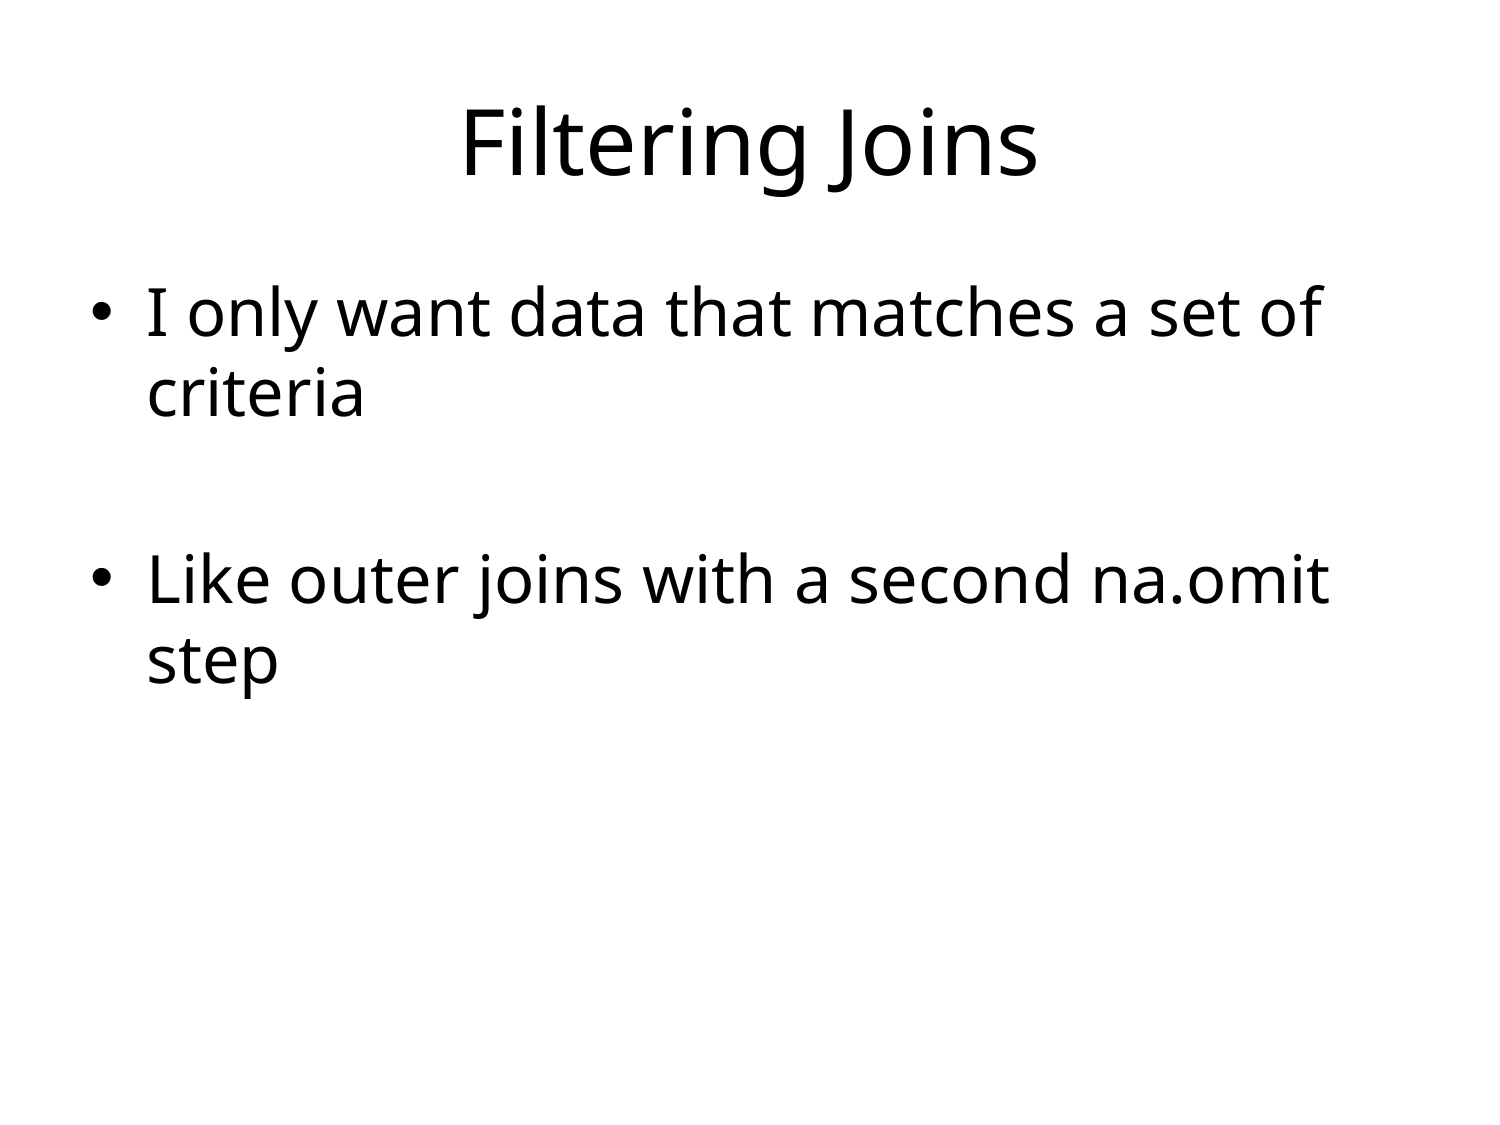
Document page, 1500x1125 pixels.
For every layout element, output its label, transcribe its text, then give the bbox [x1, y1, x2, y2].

title Filtering Joins [75, 45, 1425, 233]
list I only want data that matches a set of criteria Like outer joins with a second na.omit step [75, 262, 1425, 1005]
